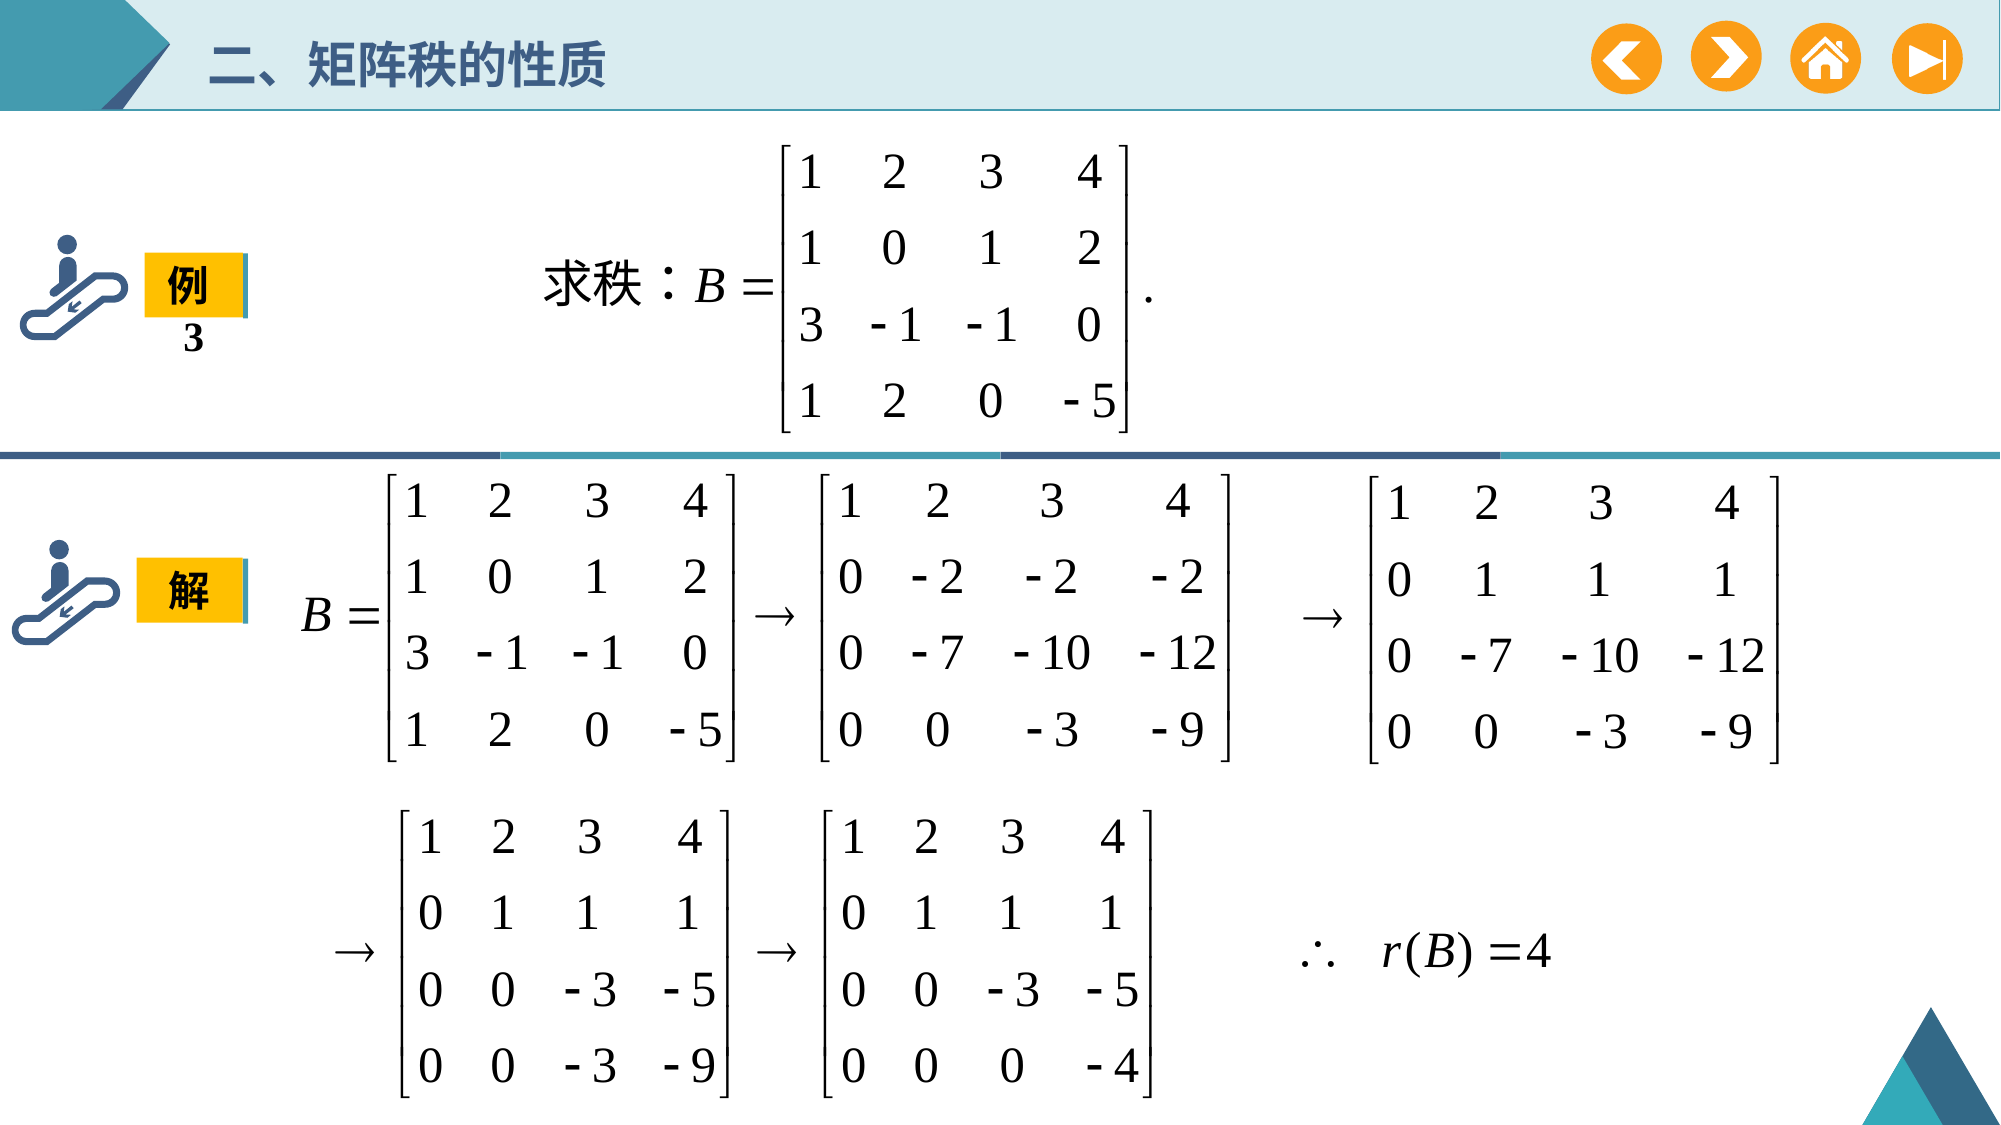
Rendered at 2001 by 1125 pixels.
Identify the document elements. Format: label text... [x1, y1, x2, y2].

text_box 二、矩阵秩的性质 [192, 26, 993, 101]
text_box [328, 801, 747, 1107]
picture [1801, 36, 1849, 79]
slide_number [1883, 1055, 1979, 1116]
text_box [1296, 920, 1560, 989]
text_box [1296, 468, 1797, 774]
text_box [0, 451, 2000, 460]
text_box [535, 136, 1162, 442]
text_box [750, 801, 1170, 1107]
picture [1909, 40, 1946, 80]
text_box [291, 465, 1248, 771]
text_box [19, 234, 248, 341]
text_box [11, 539, 249, 646]
